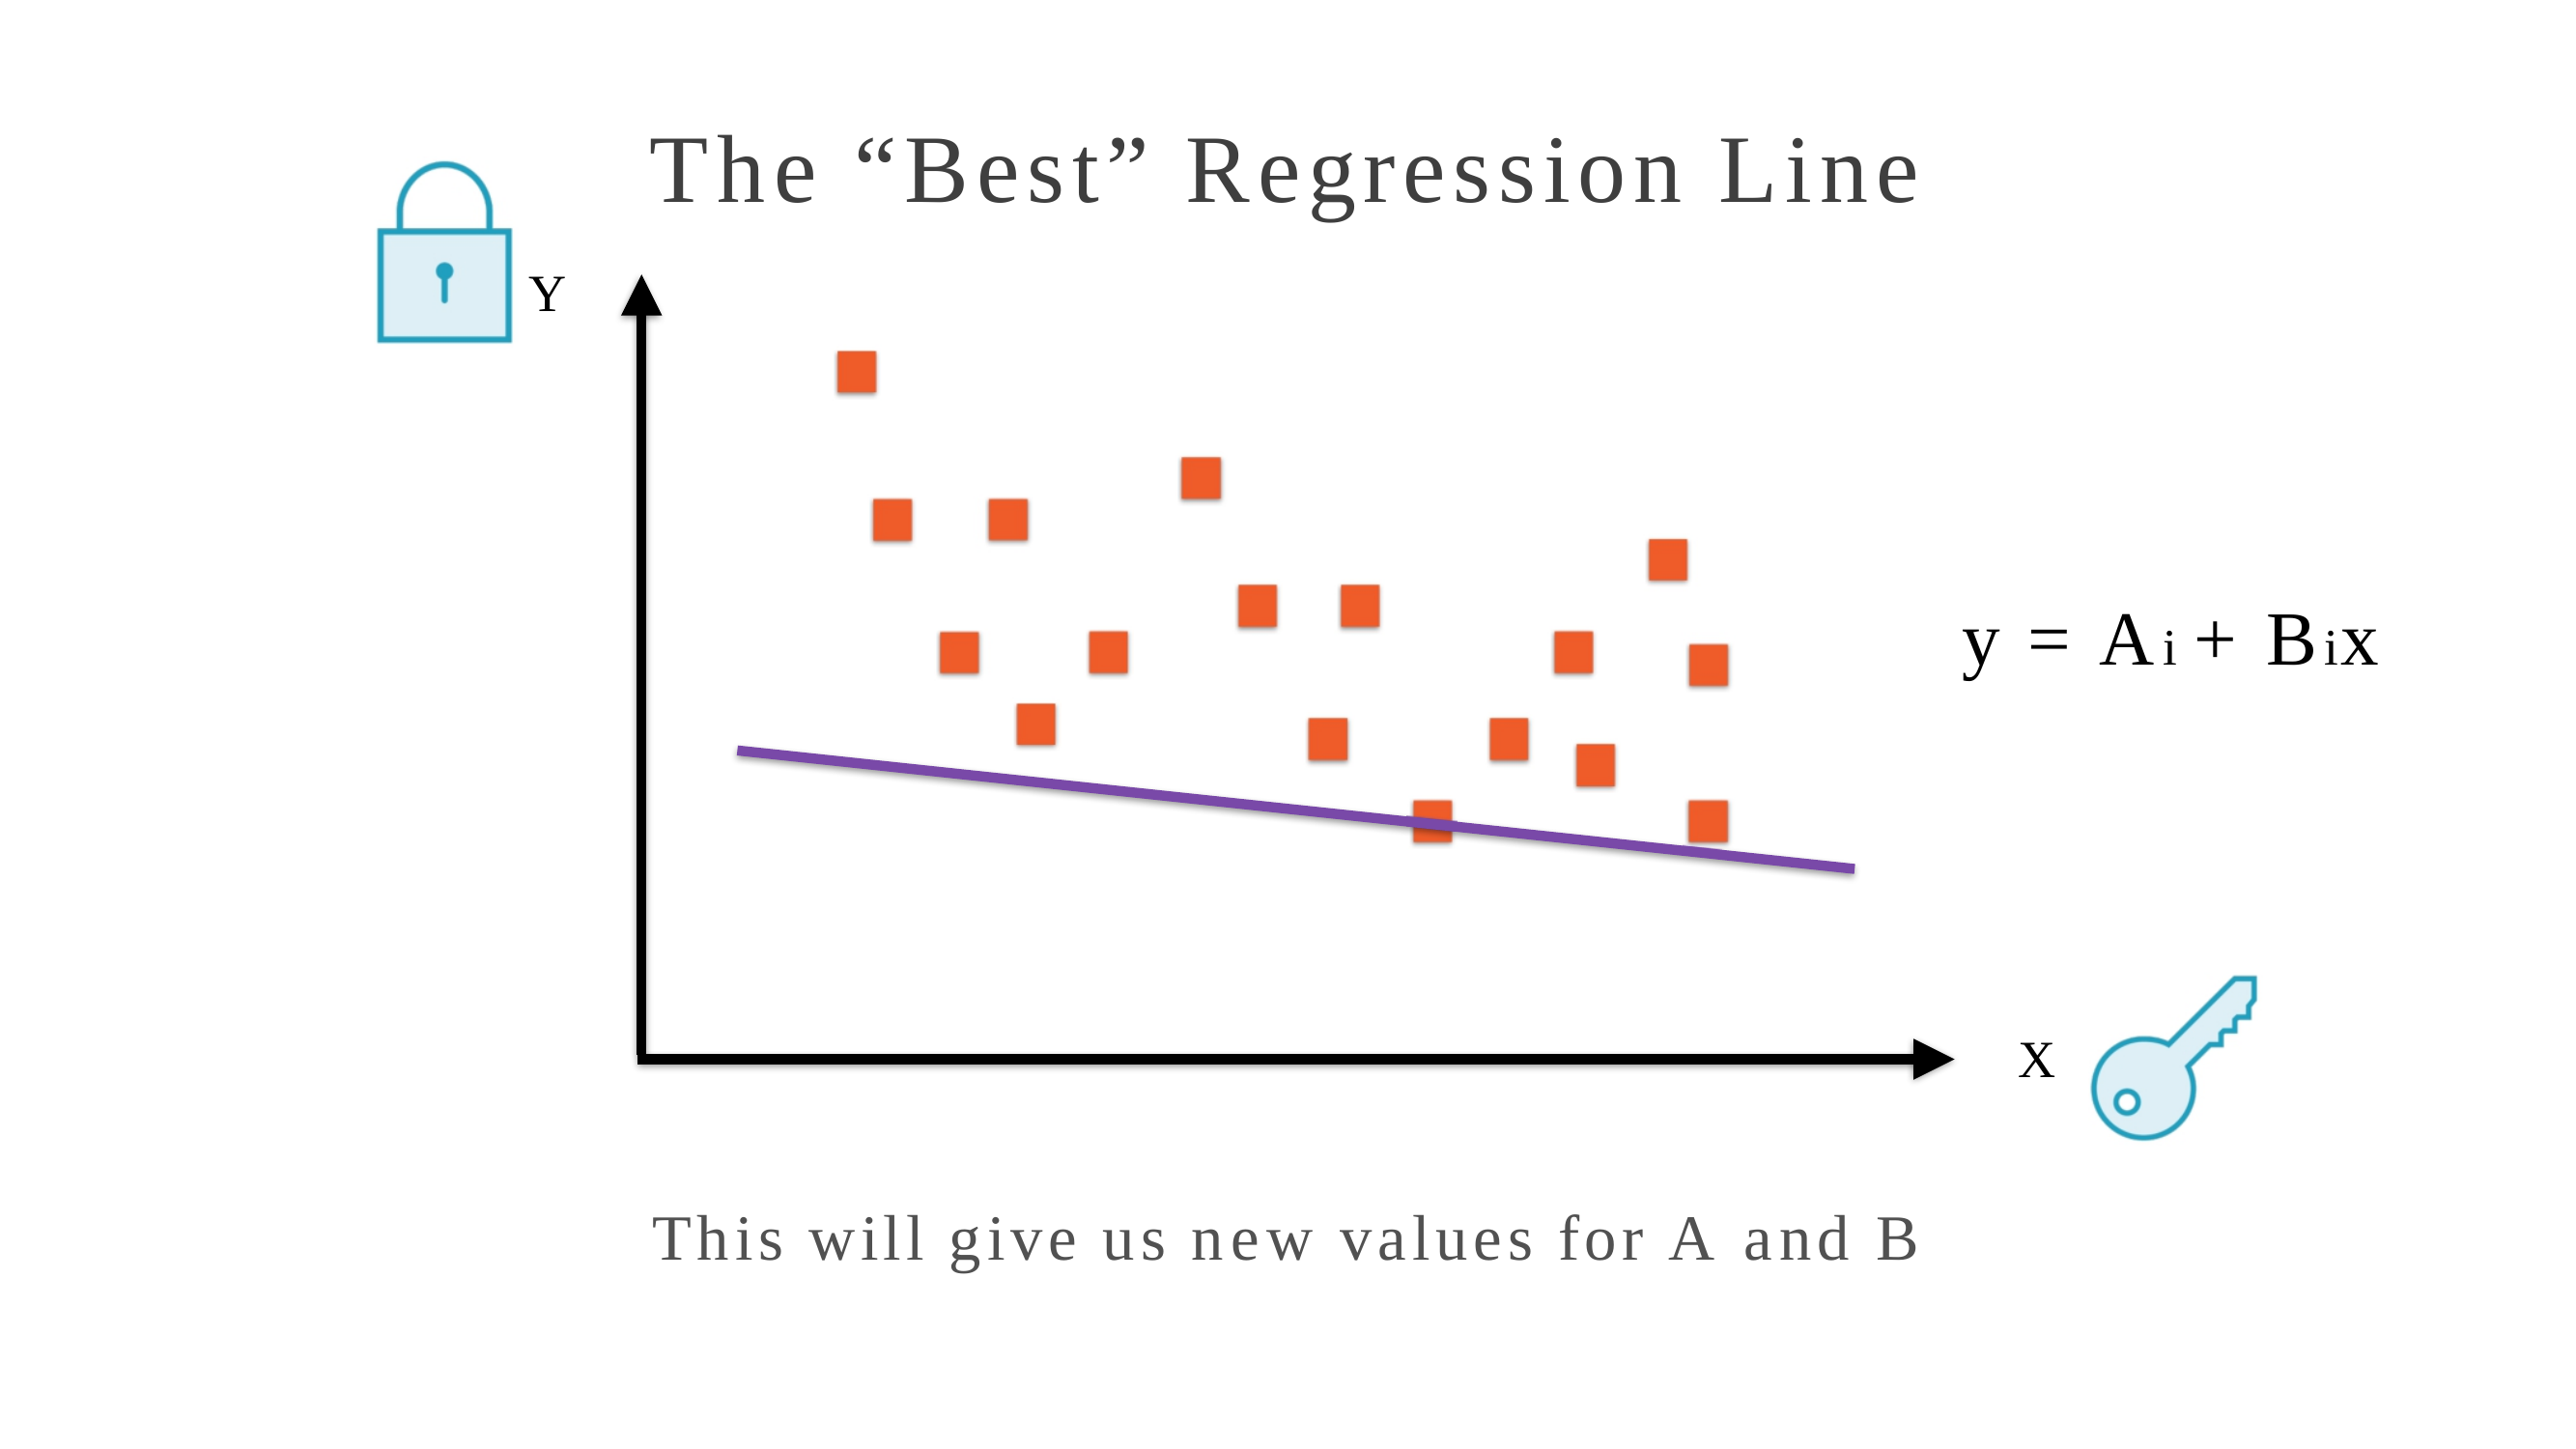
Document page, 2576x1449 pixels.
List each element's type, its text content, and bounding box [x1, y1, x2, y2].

text_box [1462, 825, 1678, 853]
picture [831, 344, 882, 402]
text_box [639, 324, 643, 1056]
text_box Y [528, 255, 587, 323]
text_box This will give us new values for A and B [651, 1190, 1945, 1273]
picture [2088, 971, 2263, 1147]
picture [1405, 795, 1458, 851]
picture [867, 493, 919, 549]
picture [1010, 696, 1062, 754]
picture [1231, 579, 1283, 637]
picture [1569, 738, 1621, 794]
text_box The “Best” Regression Line [649, 105, 1947, 222]
picture [934, 493, 1035, 682]
picture [1547, 626, 1599, 682]
picture [1302, 712, 1355, 770]
text_box y = Ai + Bix X [1962, 582, 2388, 1089]
picture [1175, 451, 1229, 508]
text_box [1911, 1037, 1957, 1082]
picture [1083, 626, 1134, 682]
text_box [637, 1057, 1907, 1062]
text_box [1735, 854, 1855, 871]
picture [374, 156, 519, 350]
picture [1641, 533, 1736, 694]
picture [1483, 712, 1537, 770]
picture [1683, 795, 1736, 851]
text_box [619, 271, 665, 318]
picture [1333, 579, 1385, 637]
text_box [737, 748, 1401, 823]
